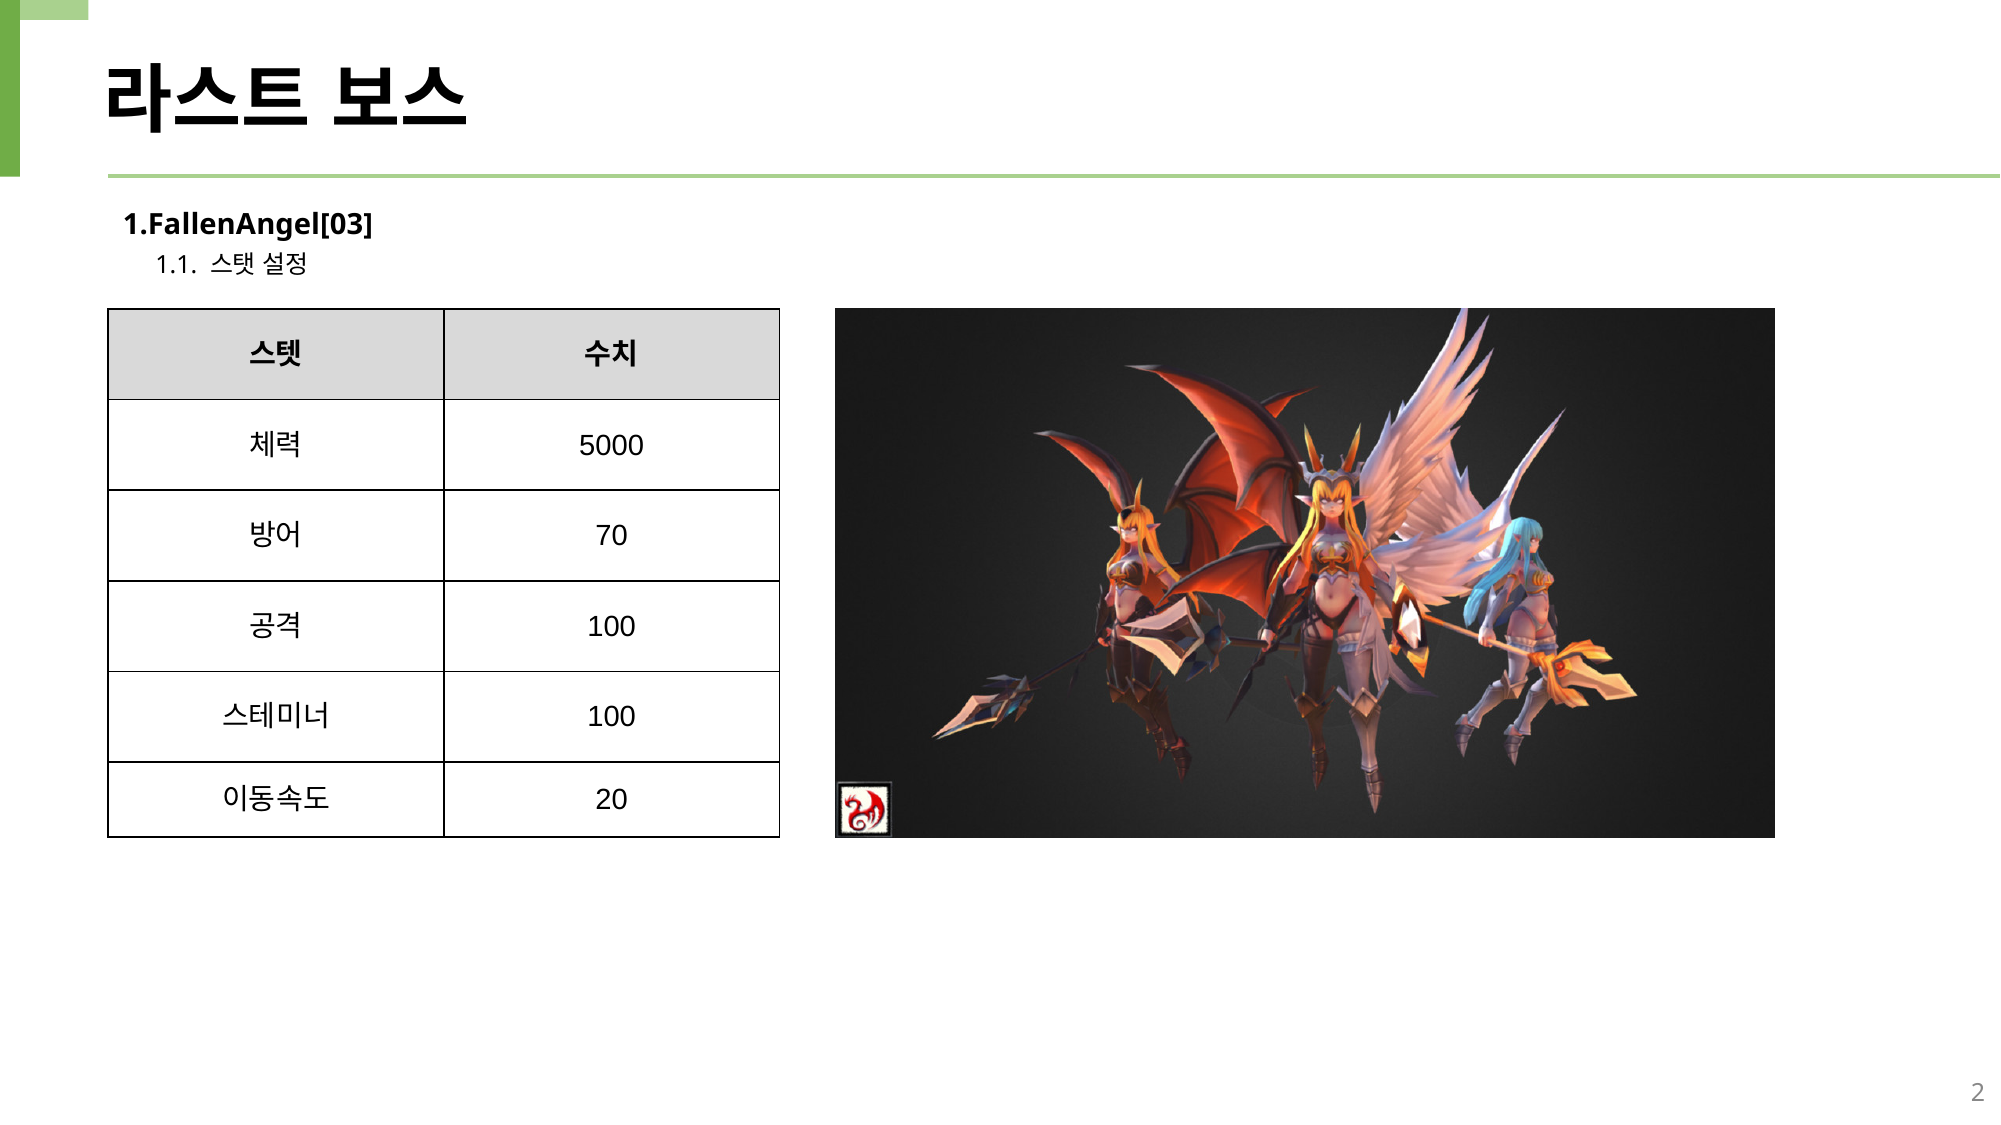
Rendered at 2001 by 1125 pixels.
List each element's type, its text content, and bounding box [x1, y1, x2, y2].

table_cell 방어 [109, 491, 443, 580]
text_box 1.FallenAngel[03] 1.1. 스탯 설정 [108, 189, 565, 286]
slide_number 2 [1550, 1063, 2000, 1123]
picture [835, 308, 1776, 838]
table_cell 공격 [109, 582, 443, 671]
table_cell 이동속도 [109, 763, 443, 836]
table_cell 체력 [109, 400, 443, 489]
table_cell 100 [445, 582, 779, 671]
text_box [0, 0, 1646, 177]
table_cell 70 [445, 491, 779, 580]
table_header 스텟 [109, 310, 443, 399]
table_header 수치 [445, 310, 779, 399]
table_cell 5000 [445, 400, 779, 489]
table_cell 스테미너 [109, 672, 443, 761]
table_cell 20 [445, 763, 779, 836]
table_cell 100 [445, 672, 779, 761]
